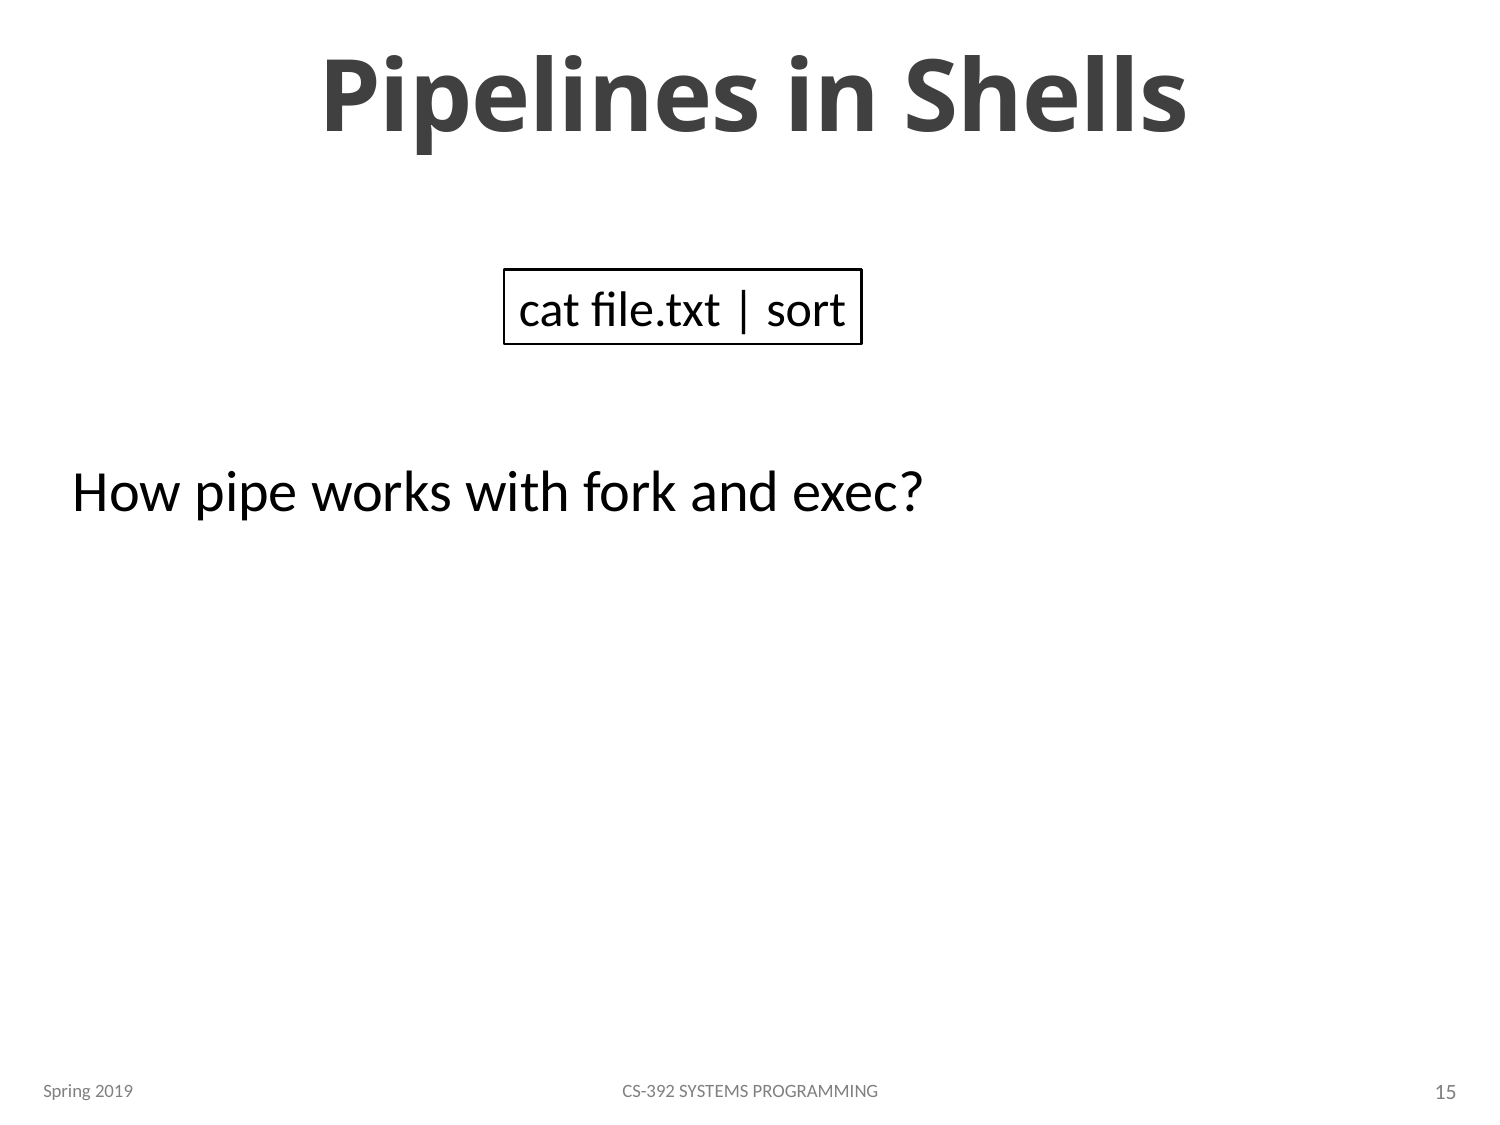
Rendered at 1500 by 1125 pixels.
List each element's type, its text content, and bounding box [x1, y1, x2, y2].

slide_number Spring 2019 [28, 1059, 333, 1120]
slide_number 15 [1310, 1060, 1472, 1121]
text_box cat file.txt | sort [503, 268, 863, 345]
footer CS-392 Systems Programming [453, 1059, 1047, 1120]
text_box How pipe works with fork and exec? [58, 445, 1373, 531]
title Pipelines in Shells [135, 5, 1373, 160]
